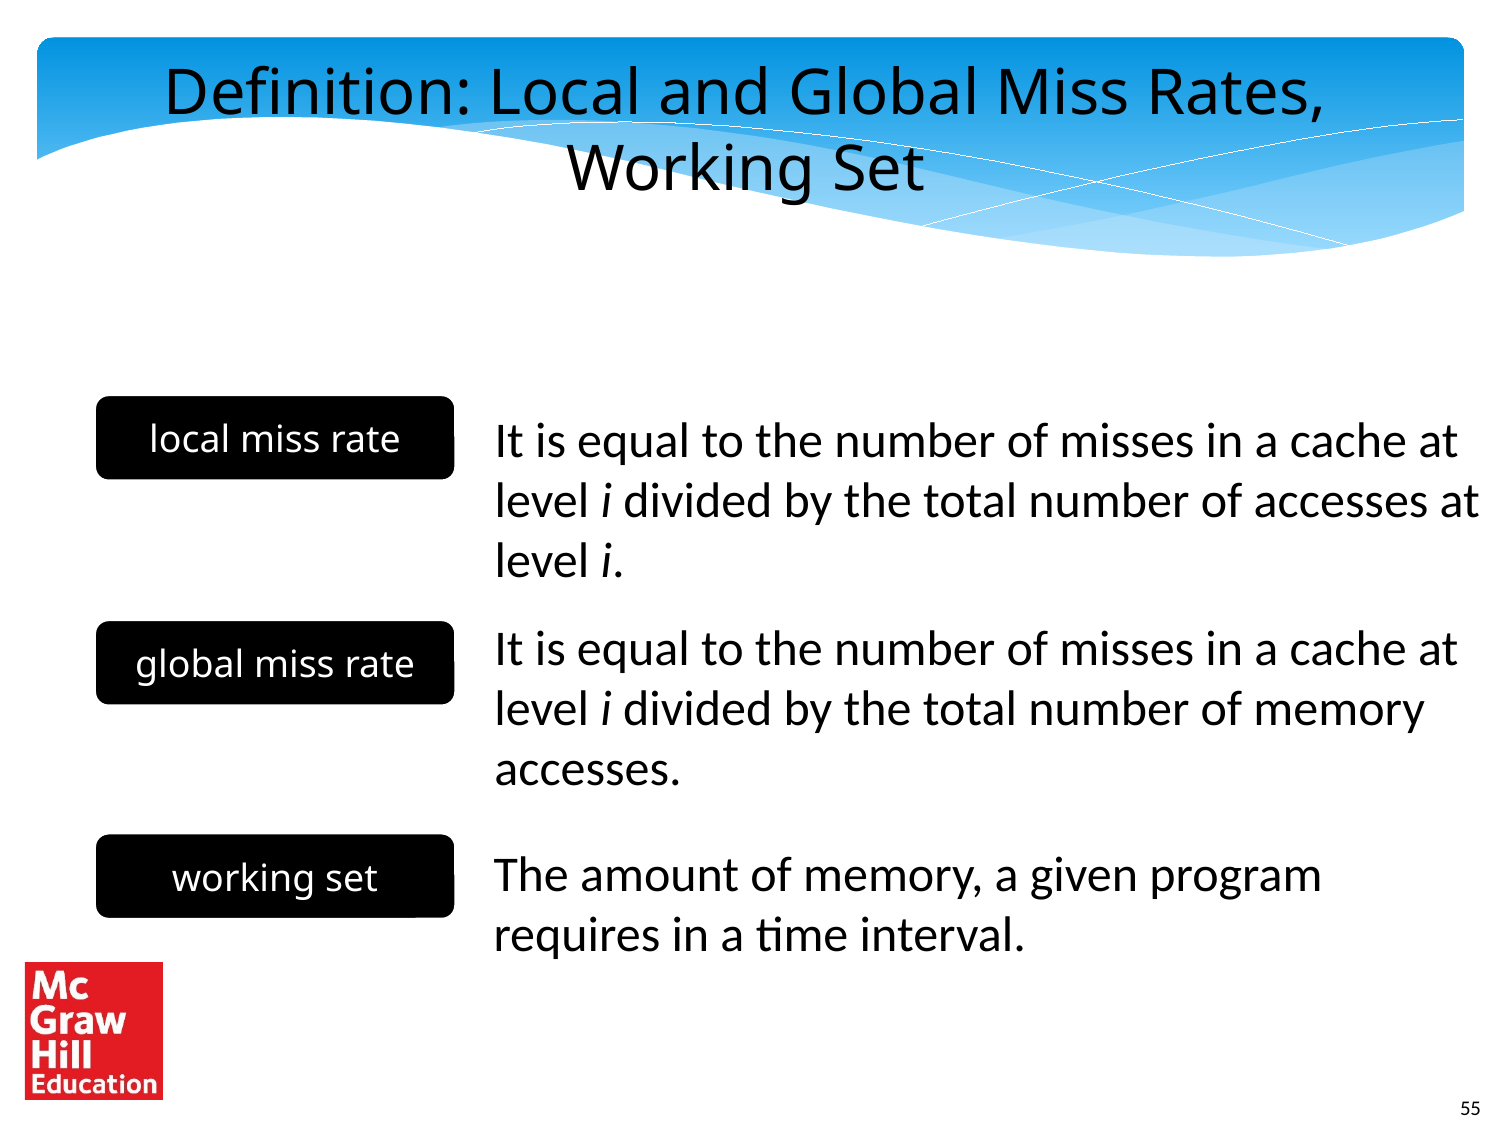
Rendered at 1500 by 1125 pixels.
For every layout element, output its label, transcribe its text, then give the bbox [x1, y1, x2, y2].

text_box The amount of memory, a given program requires in a time interval. [478, 834, 1338, 970]
text_box global miss rate [91, 616, 459, 709]
text_box It is equal to the number of misses in a cache at level i divided by the total number of memory accesses. [479, 608, 1474, 803]
picture [24, 962, 163, 1100]
text_box It is equal to the number of misses in a cache at level i divided by the total number of accesses at level i. [479, 399, 1496, 595]
text_box working set [91, 830, 459, 922]
text_box local miss rate [91, 391, 459, 484]
title Definition: Local and Global Miss Rates, Working Set [137, 50, 1355, 204]
